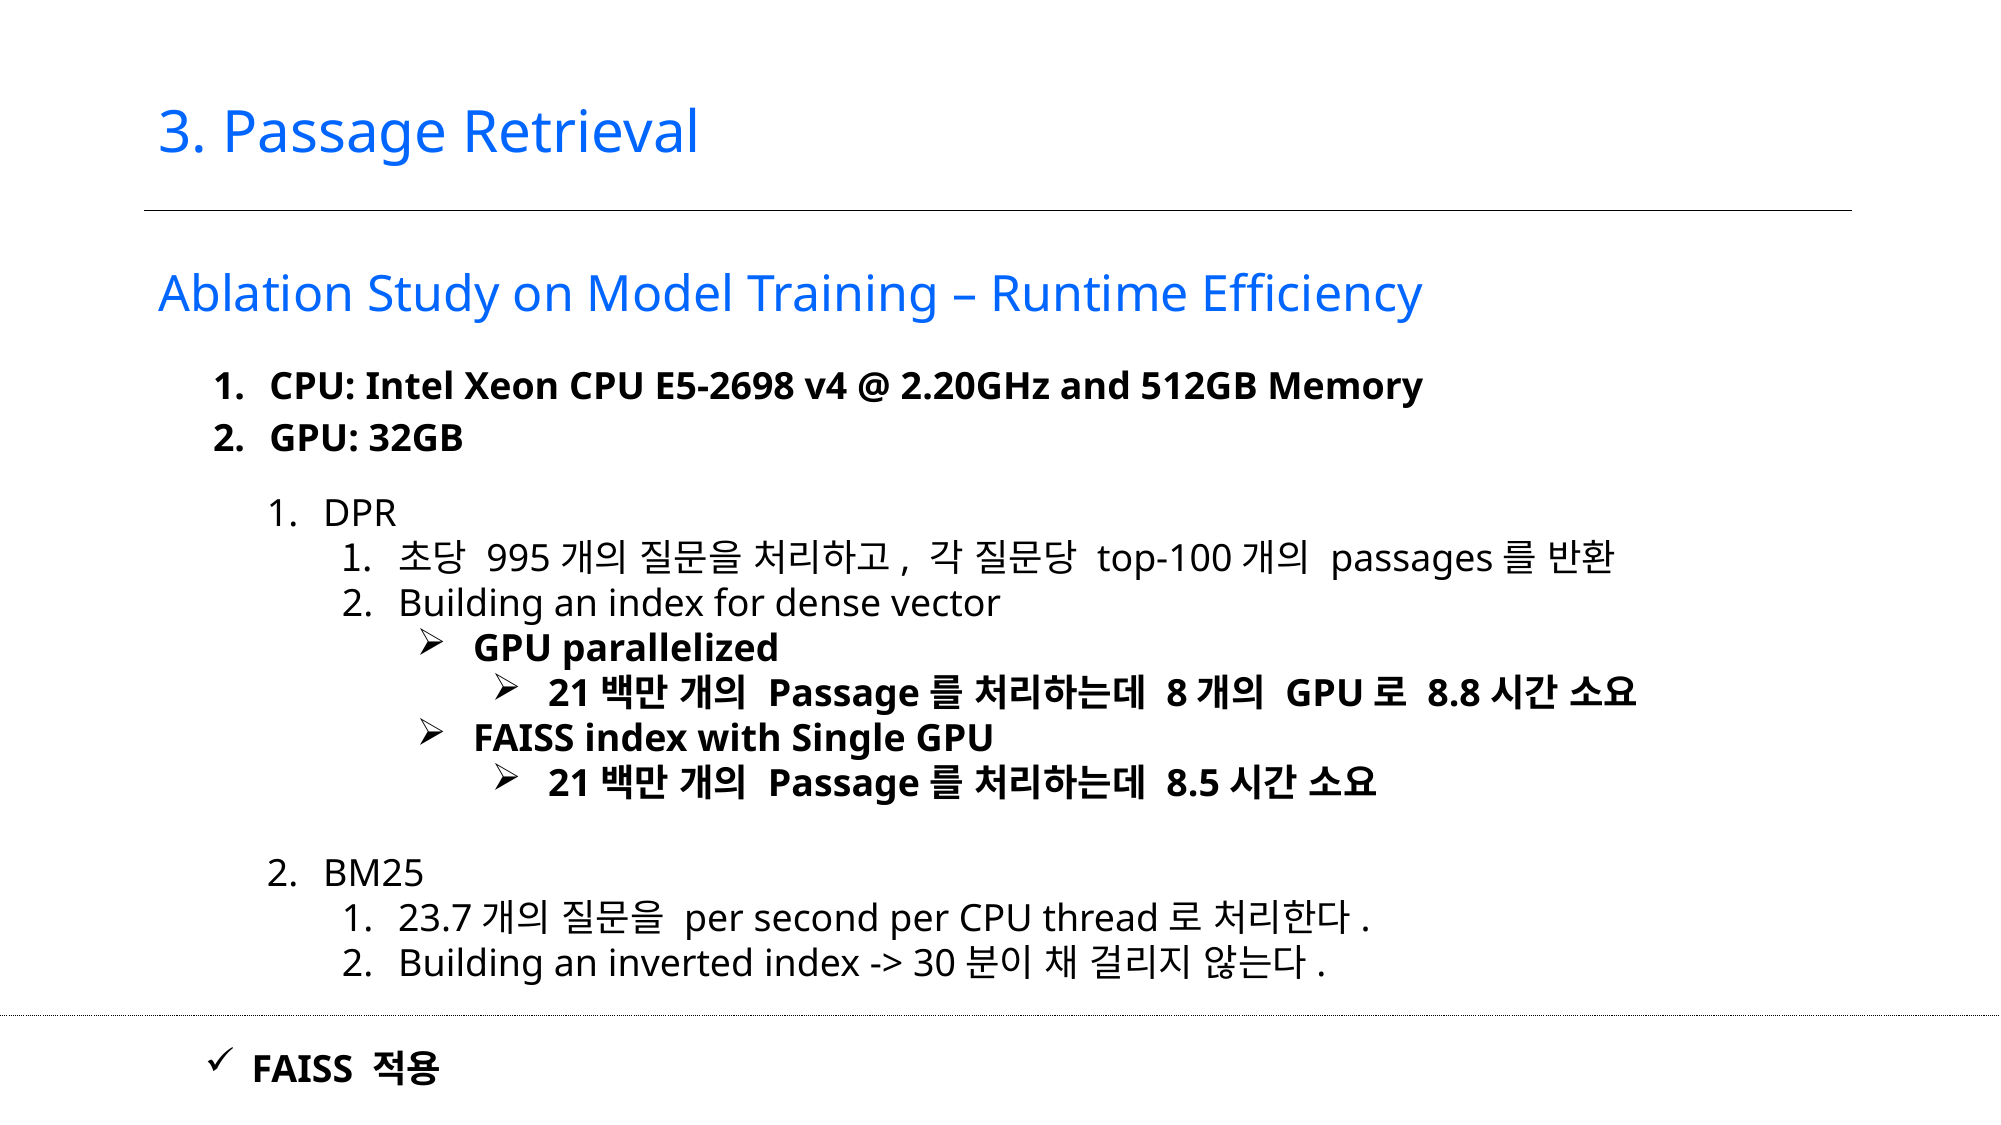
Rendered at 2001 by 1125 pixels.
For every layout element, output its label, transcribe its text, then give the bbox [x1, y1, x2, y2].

text_box Ablation Study on Model Training – Runtime Efficiency [143, 254, 1439, 329]
text_box CPU: Intel Xeon CPU E5-2698 v4 @ 2.20GHz and 512GB Memory GPU: 32GB [198, 347, 1690, 467]
text_box 3. Passage Retrieval [143, 87, 1144, 172]
text_box FAISS 적용 [190, 1037, 1665, 1098]
text_box DPR 초당 995개의 질문을 처리하고, 각 질문당 top-100개의 passages를 반환 Building an index for dense vector GPU parallelized 21백만 개의 Passage를 처리하는데 8개의 GPU로 8.8시간 소요 FAISS index with Single GPU 21백만 개의 Passage를 처리하는데 8.5시간 소요 BM25 23.7개의 질문을 per second per CPU thread로 처리한다. Building an inverted index -> 30분이 채 걸리지 않는다. [252, 481, 1743, 992]
